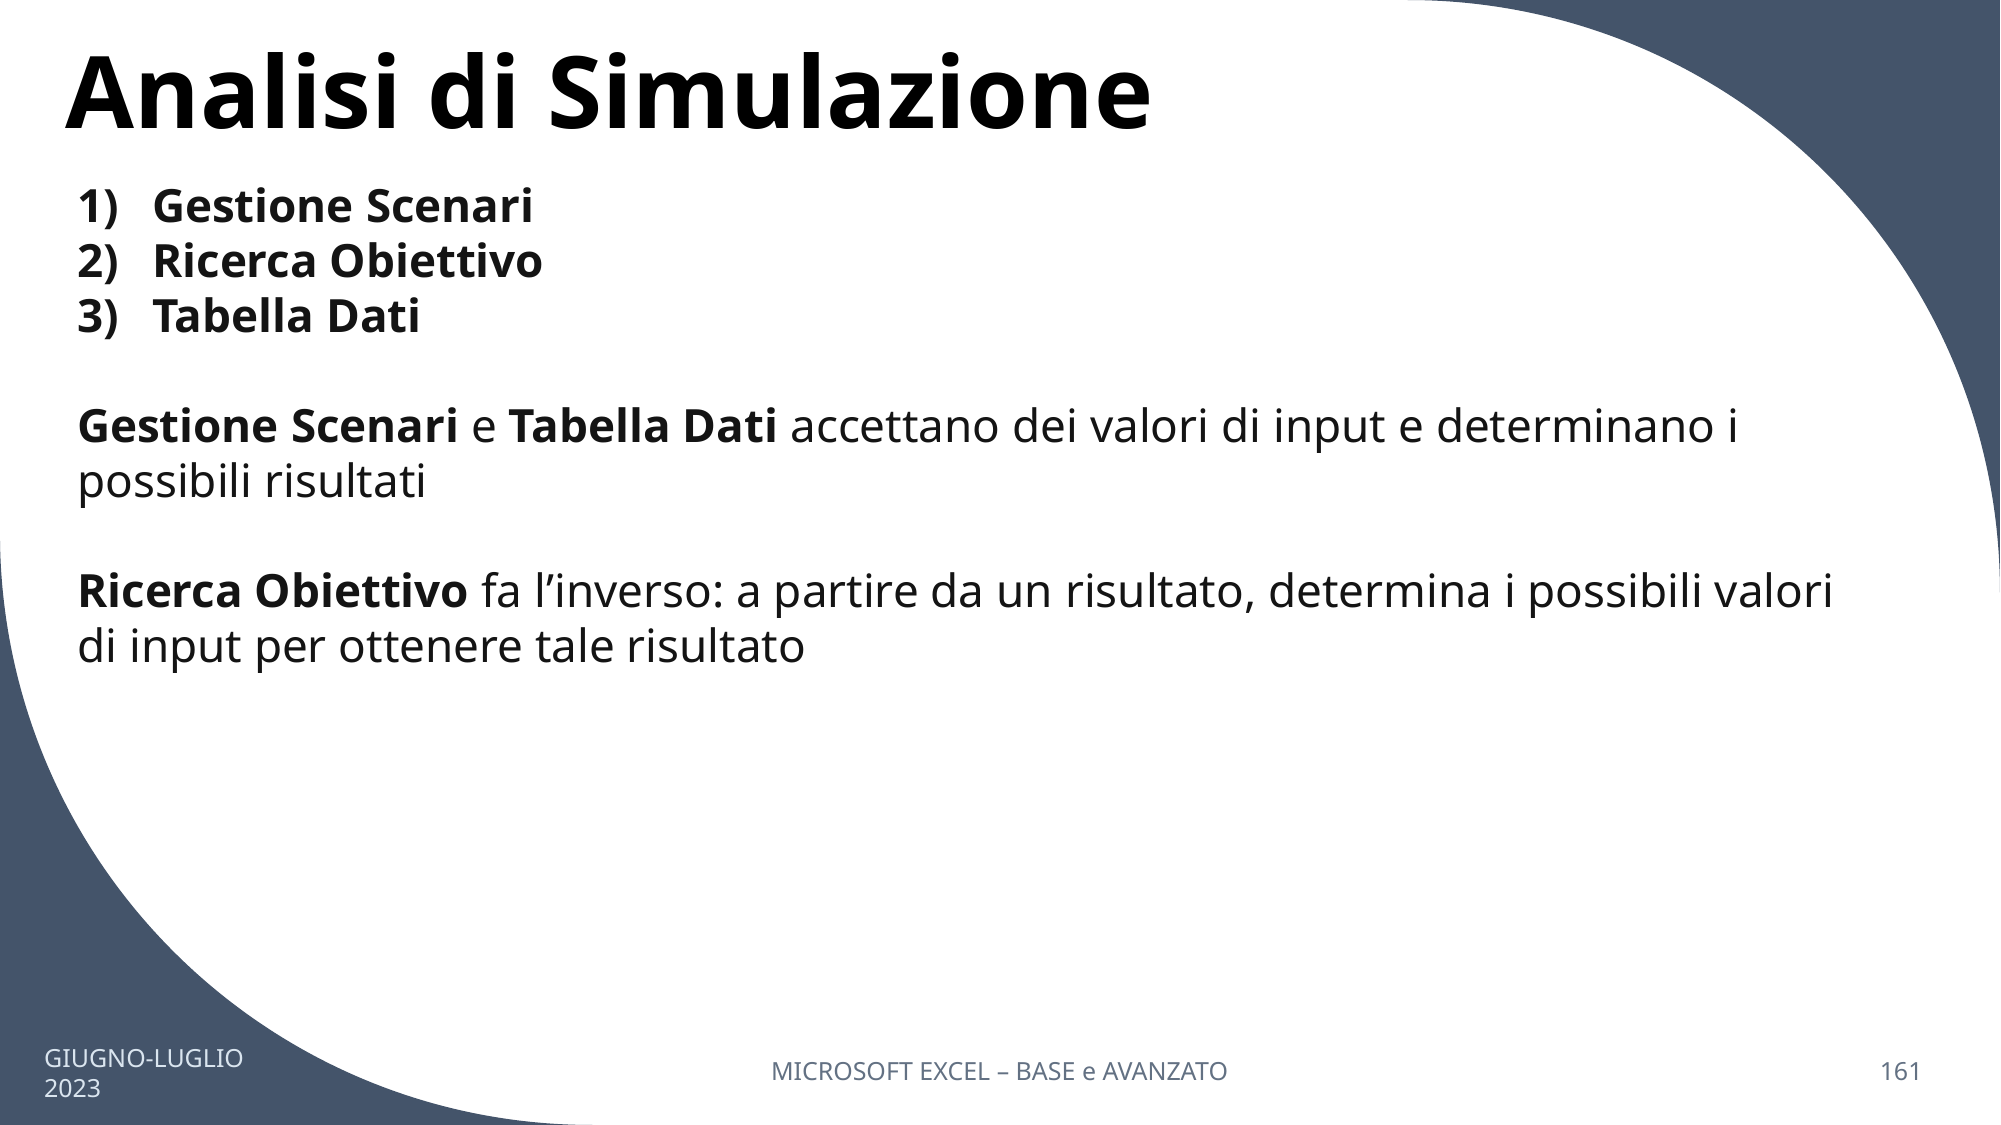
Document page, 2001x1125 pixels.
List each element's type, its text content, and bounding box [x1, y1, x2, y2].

footer MICROSOFT EXCEL – BASE e AVANZATO [662, 1042, 1338, 1103]
text_box Gestione Scenari Ricerca Obiettivo Tabella Dati Gestione Scenari e Tabella Dati accettano dei valori di input e determinano i possibili risultati Ricerca Obiettivo fa l’inverso: a partire da un risultato, determina i possibili valori di input per ottenere tale risultato [62, 169, 1859, 734]
slide_number 161 [1665, 1042, 1938, 1103]
slide_number GIUGNO-LUGLIO 2023 [29, 1042, 309, 1103]
title Analisi di Simulazione [50, 0, 1722, 158]
